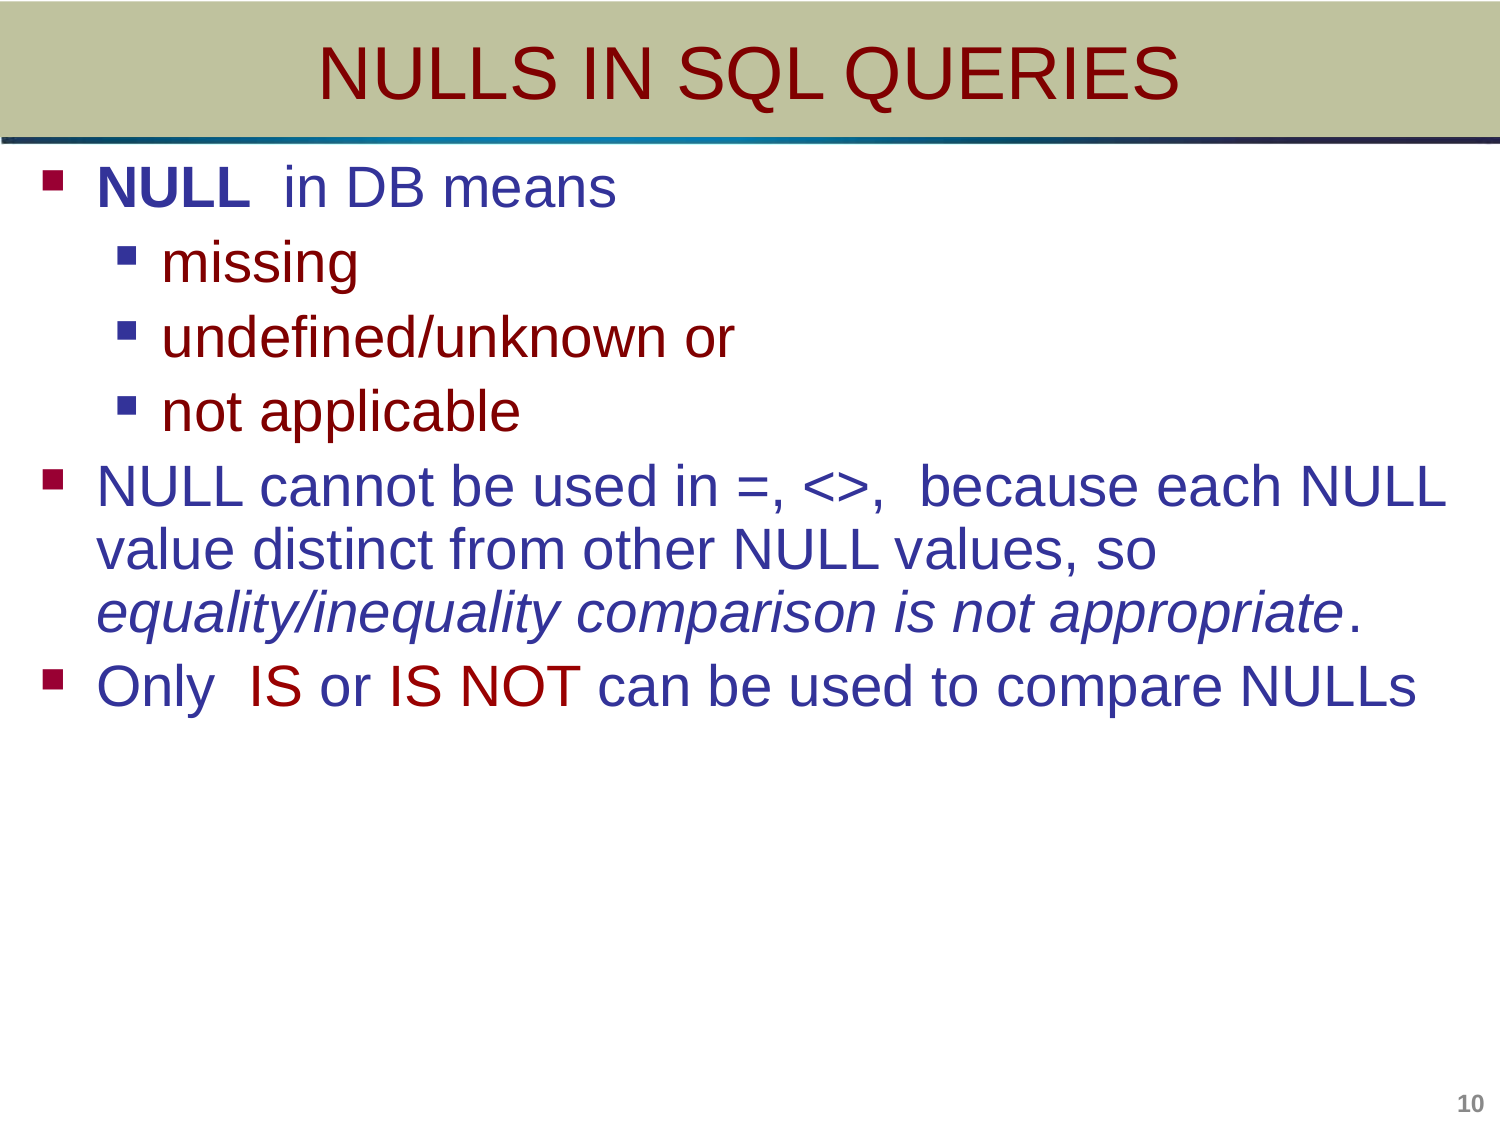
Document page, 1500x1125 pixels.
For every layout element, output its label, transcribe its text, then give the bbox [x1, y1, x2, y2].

list NULL in DB means missing undefined/unknown or not applicable NULL cannot be used in =, <>, because each NULL value distinct from other NULL values, so equality/inequality comparison is not appropriate. Only IS or IS NOT can be used to compare NULLs [24, 149, 1463, 1103]
title NULLS IN SQL QUERIES [0, 1, 1500, 138]
slide_number 10 [1187, 1049, 1500, 1125]
picture [0, 138, 1500, 145]
